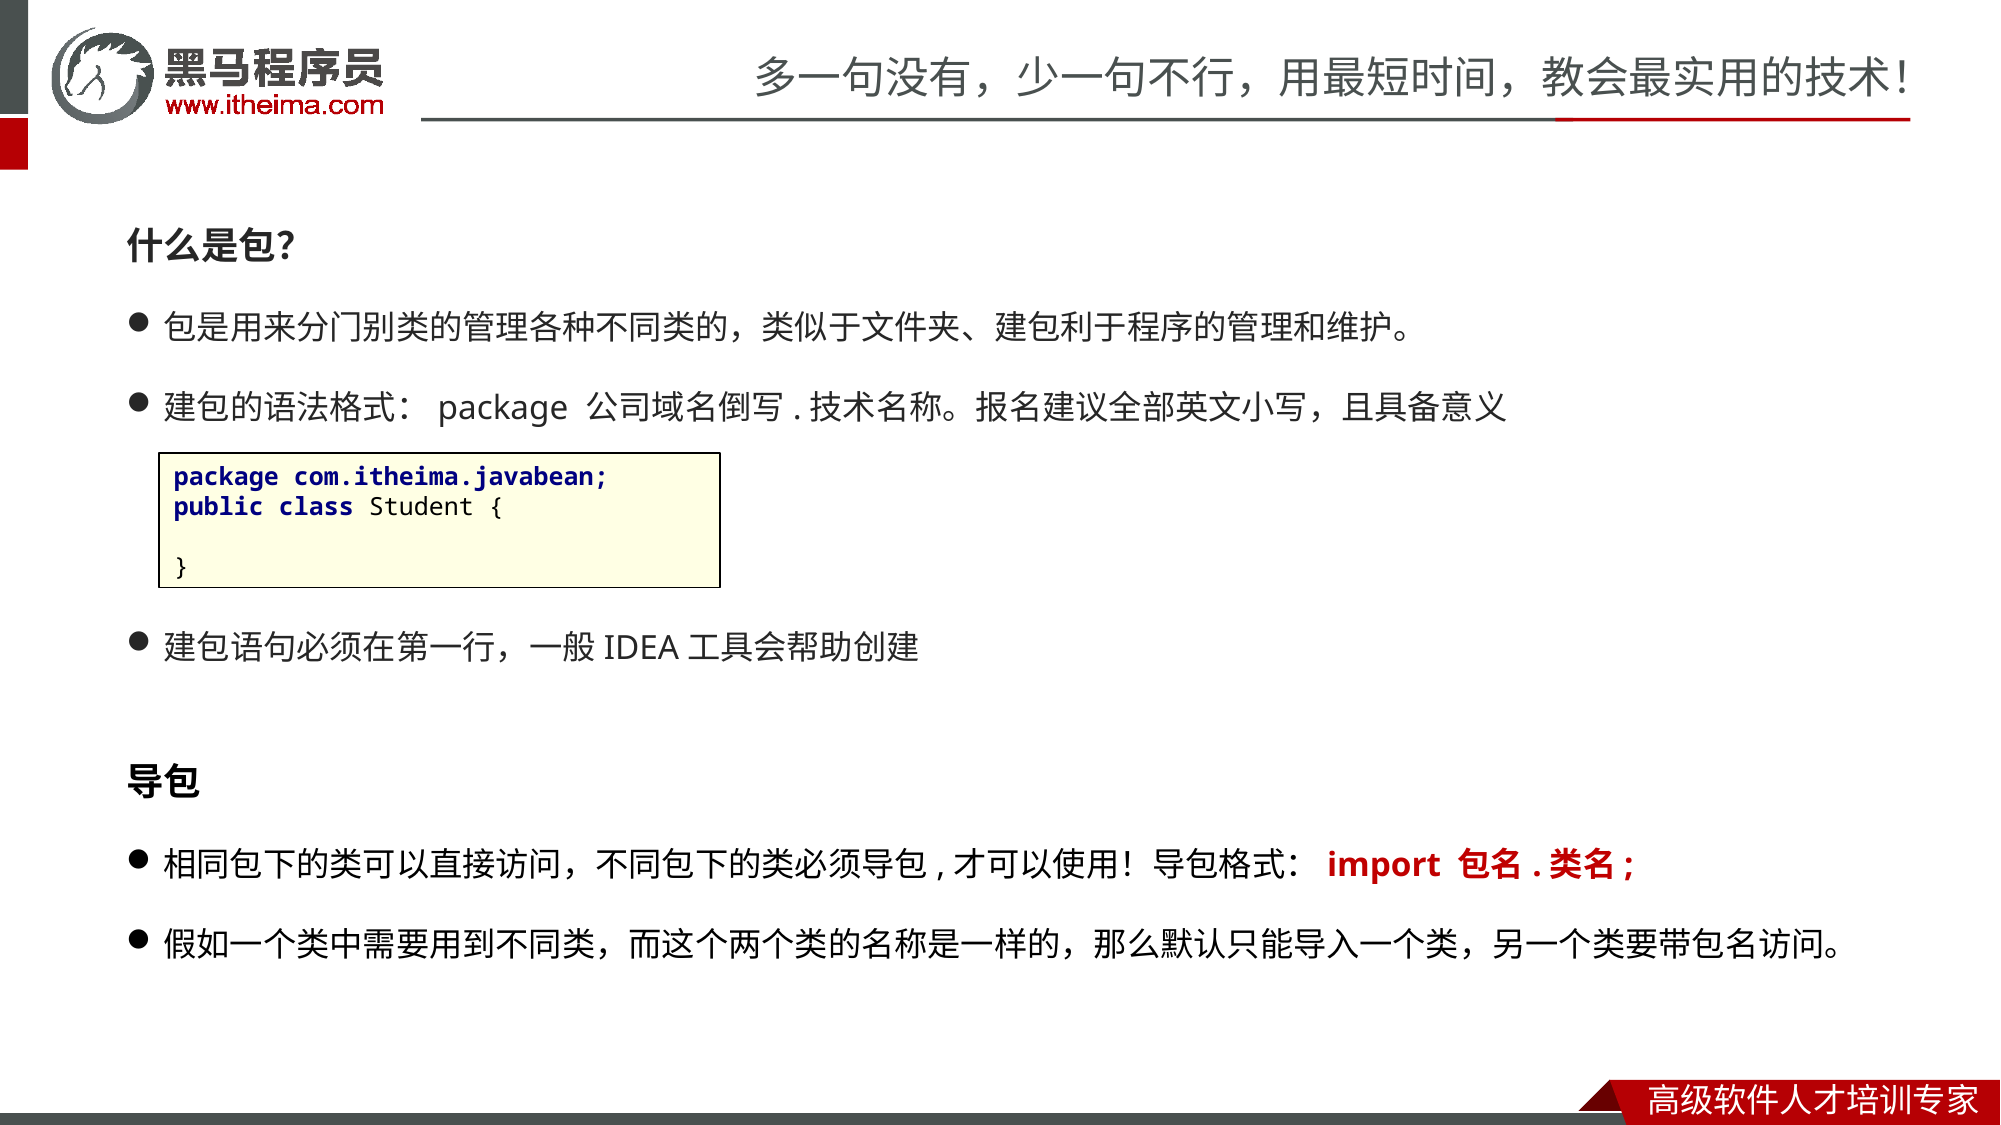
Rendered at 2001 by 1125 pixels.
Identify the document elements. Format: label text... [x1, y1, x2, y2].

text_box 什么是包？ 包是用来分门别类的管理各种不同类的，类似于文件夹、建包利于程序的管理和维护。 建包的语法格式：package 公司域名倒写.技术名称。报名建议全部英文小写，且具备意义 建包语句必须在第一行，一般IDEA工具会帮助创建 [111, 169, 1737, 706]
text_box 导包 相同包下的类可以直接访问，不同包下的类必须导包,才可以使用！导包格式：import 包名.类名; 假如一个类中需要用到不同类，而这个两个类的名称是一样的，那么默认只能导入一个类，另一个类要带包名访问。 [111, 706, 1889, 971]
picture [50, 26, 384, 125]
text_box package com.itheima.javabean; public class Student { } [159, 453, 721, 588]
